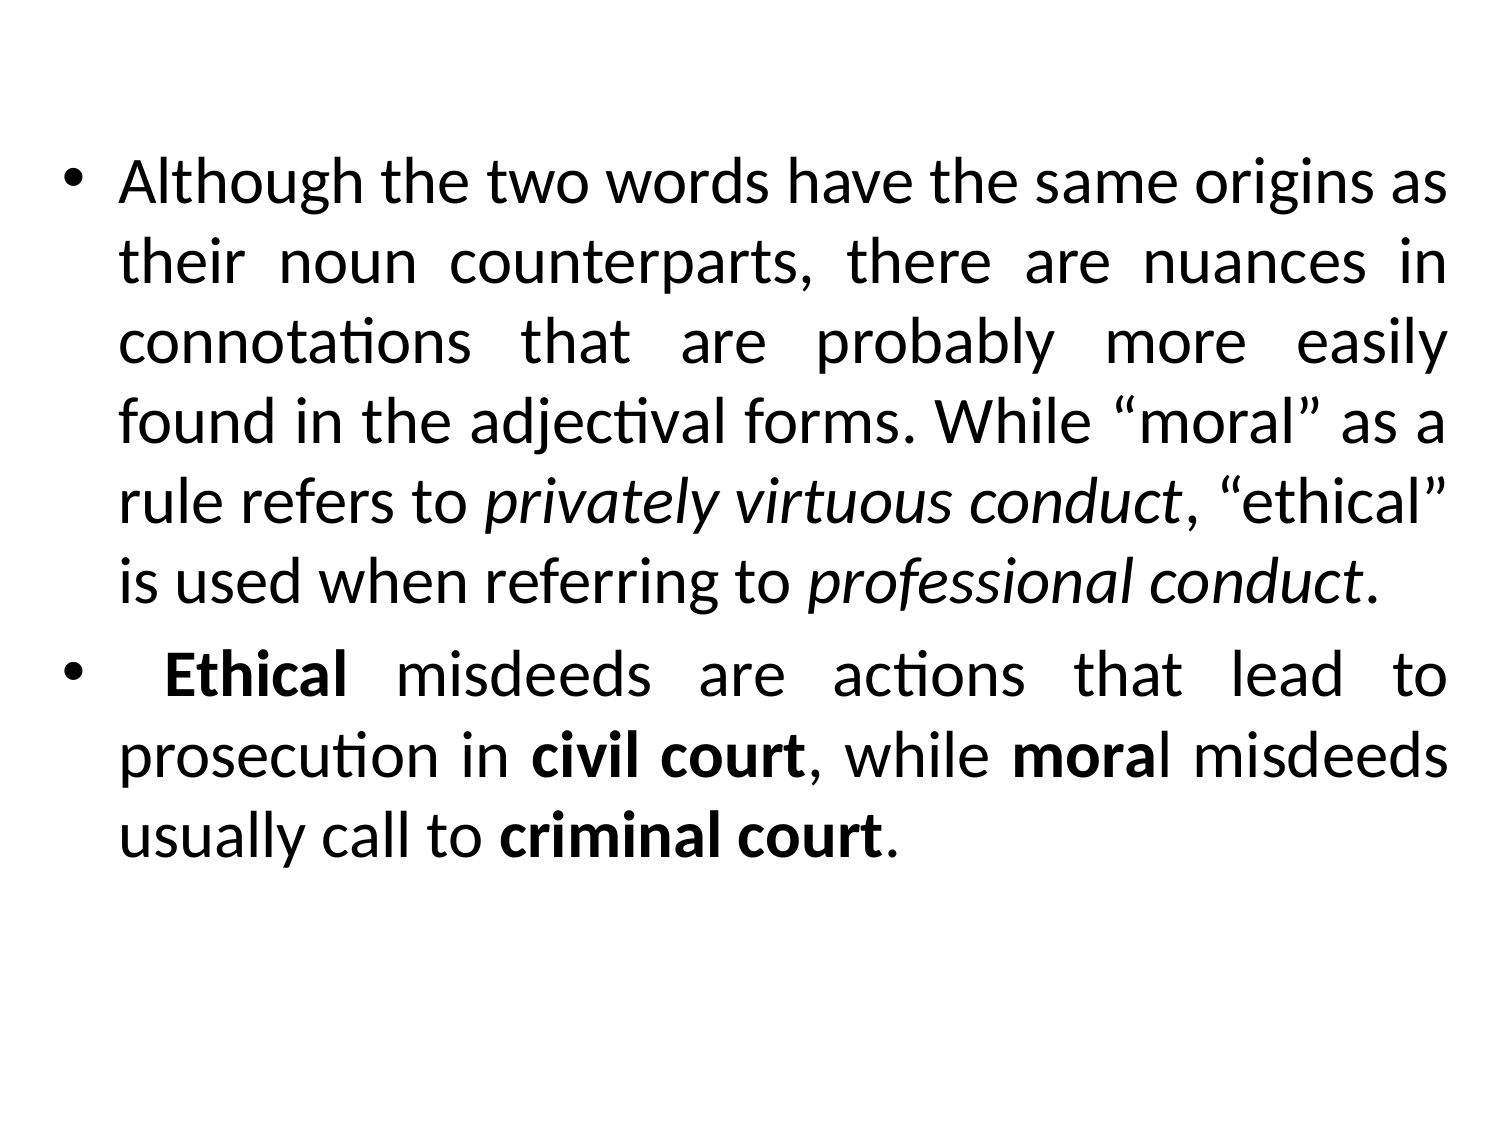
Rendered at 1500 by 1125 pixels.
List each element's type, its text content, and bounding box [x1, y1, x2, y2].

list Although the two words have the same origins as their noun counterparts, there are nuances in connotations that are probably more easily found in the adjectival forms. While “moral” as a rule refers to privately virtuous conduct, “ethical” is used when referring to professional conduct. Ethical misdeeds are actions that lead to prosecution in civil court, while moral misdeeds usually call to criminal court. [46, 128, 1465, 997]
